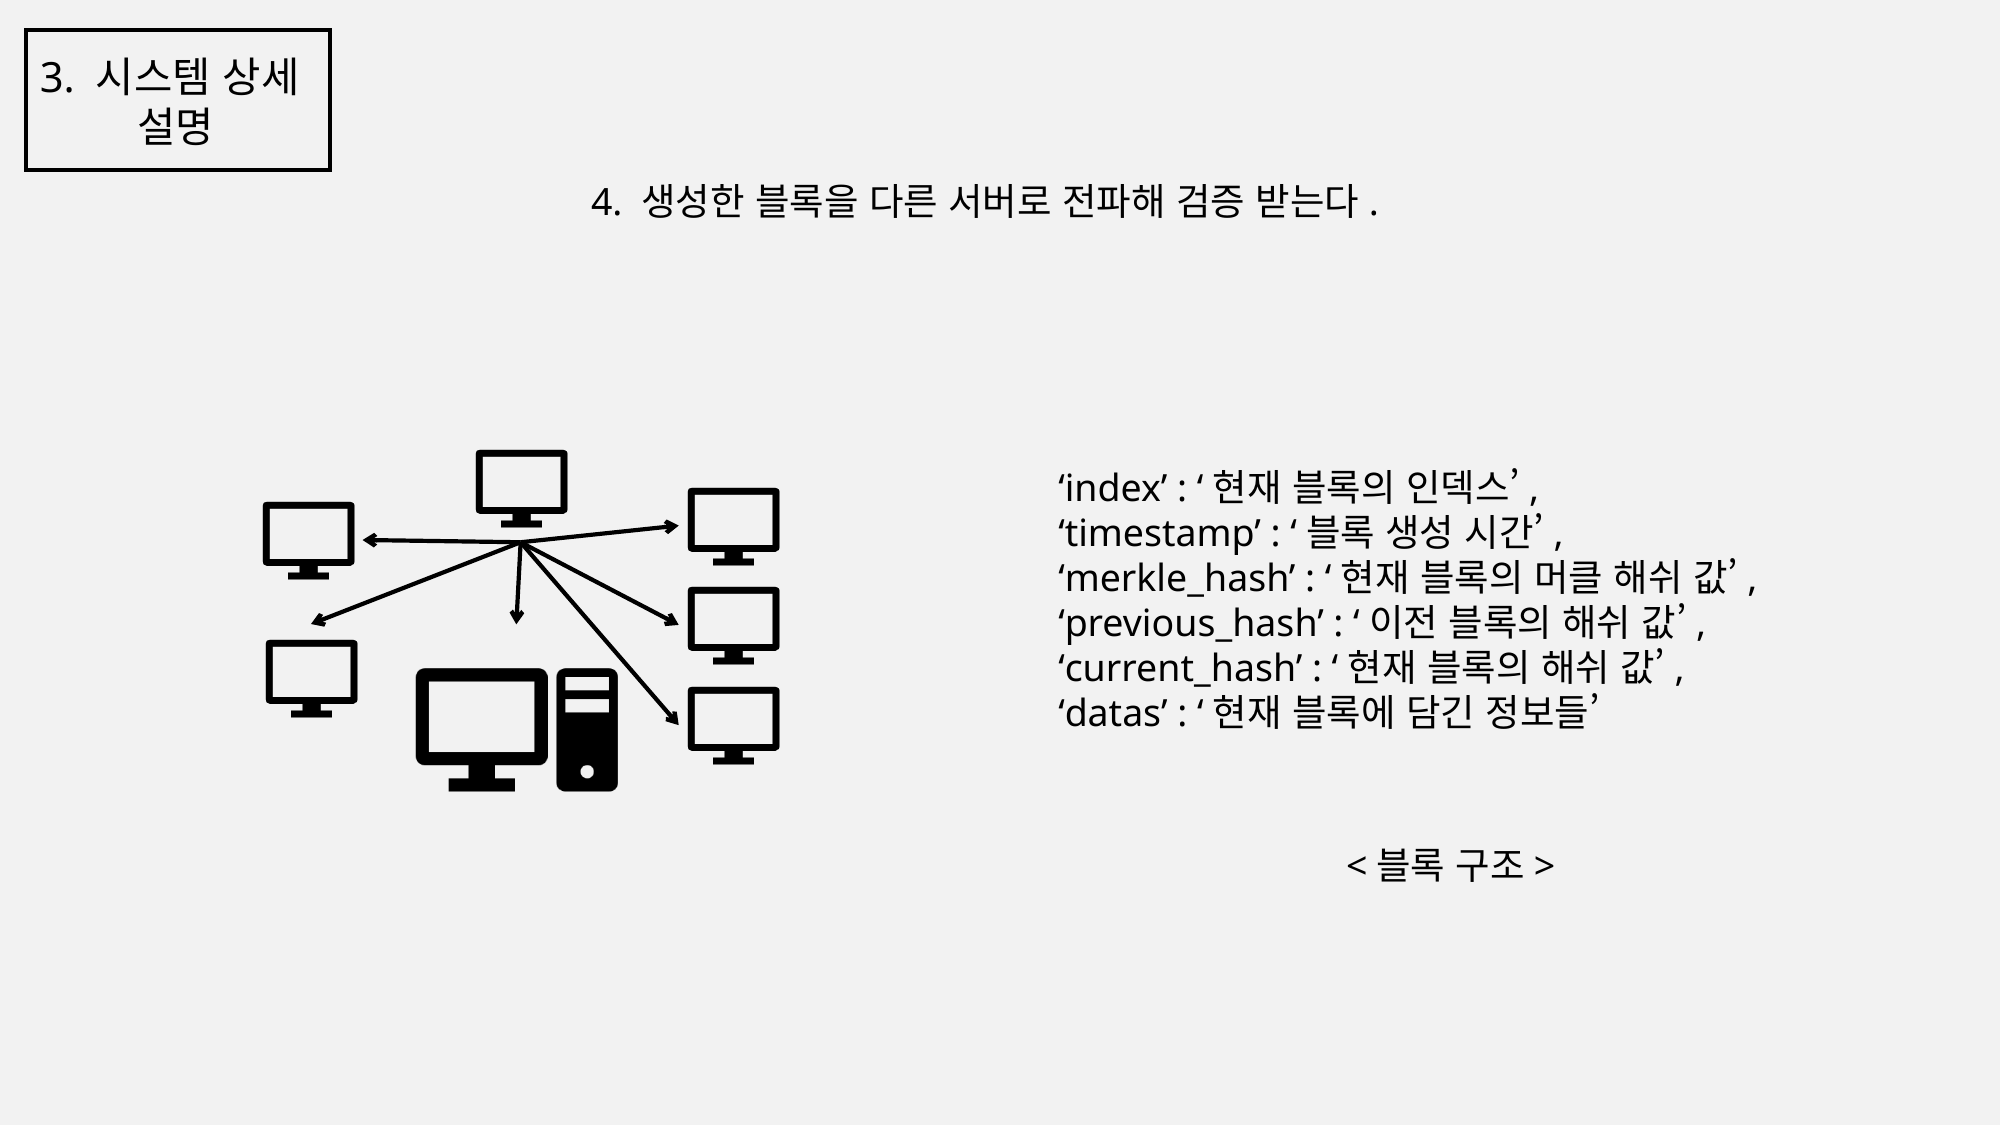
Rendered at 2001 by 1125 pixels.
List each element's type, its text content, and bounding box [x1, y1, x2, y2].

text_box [310, 542, 516, 625]
picture [466, 433, 576, 539]
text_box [622, 625, 678, 726]
picture [253, 485, 363, 595]
picture [678, 471, 788, 780]
text_box [25, 29, 331, 171]
text_box 4. 생성한 블록을 다른 서버로 전파해 검증 받는다. [576, 170, 1456, 230]
picture [411, 624, 622, 835]
text_box <블록 구조> [1331, 834, 1580, 895]
text_box ‘index’ : ‘현재 블록의 인덱스’, ‘timestamp’ : ‘블록 생성 시간’, ‘merkle_hash’ : ‘현재 블록의 머클 해쉬 값’, ‘previous_hash’ : ‘이전 블록의 해쉬 값’, ‘current_hash’ : ‘현재 블록의 해쉬 값’, ‘datas’ : ‘현재 블록에 담긴 정보들’ [1043, 456, 1937, 742]
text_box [520, 525, 679, 543]
text_box 3. 시스템 상세 설명 [13, 43, 25, 158]
text_box 3. 시스템 상세 설명 [331, 43, 339, 158]
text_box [521, 543, 679, 625]
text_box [516, 542, 521, 625]
picture [256, 623, 366, 733]
